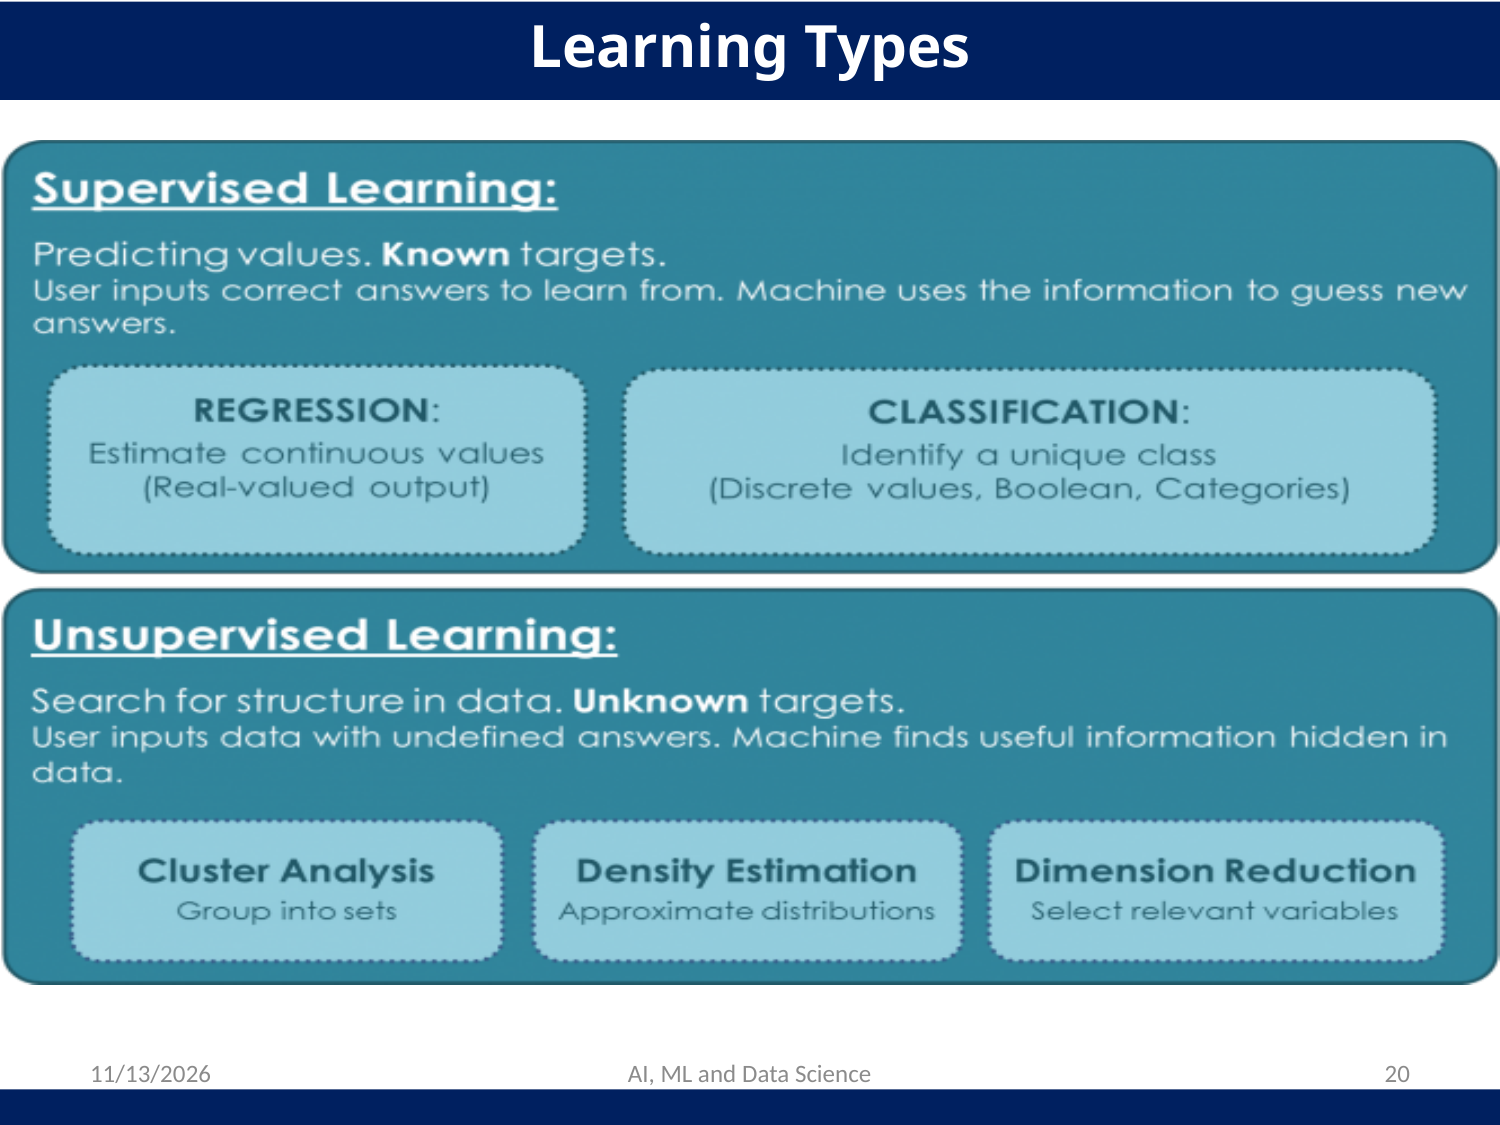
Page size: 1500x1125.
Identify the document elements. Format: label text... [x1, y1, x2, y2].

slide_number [75, 1042, 425, 1089]
slide_number 20 [1074, 1042, 1425, 1089]
picture [0, 140, 1500, 985]
text_box Learning Types [0, 1, 1500, 100]
text_box [0, 1089, 1500, 1125]
footer AI, ML and Data Science [512, 1042, 988, 1089]
